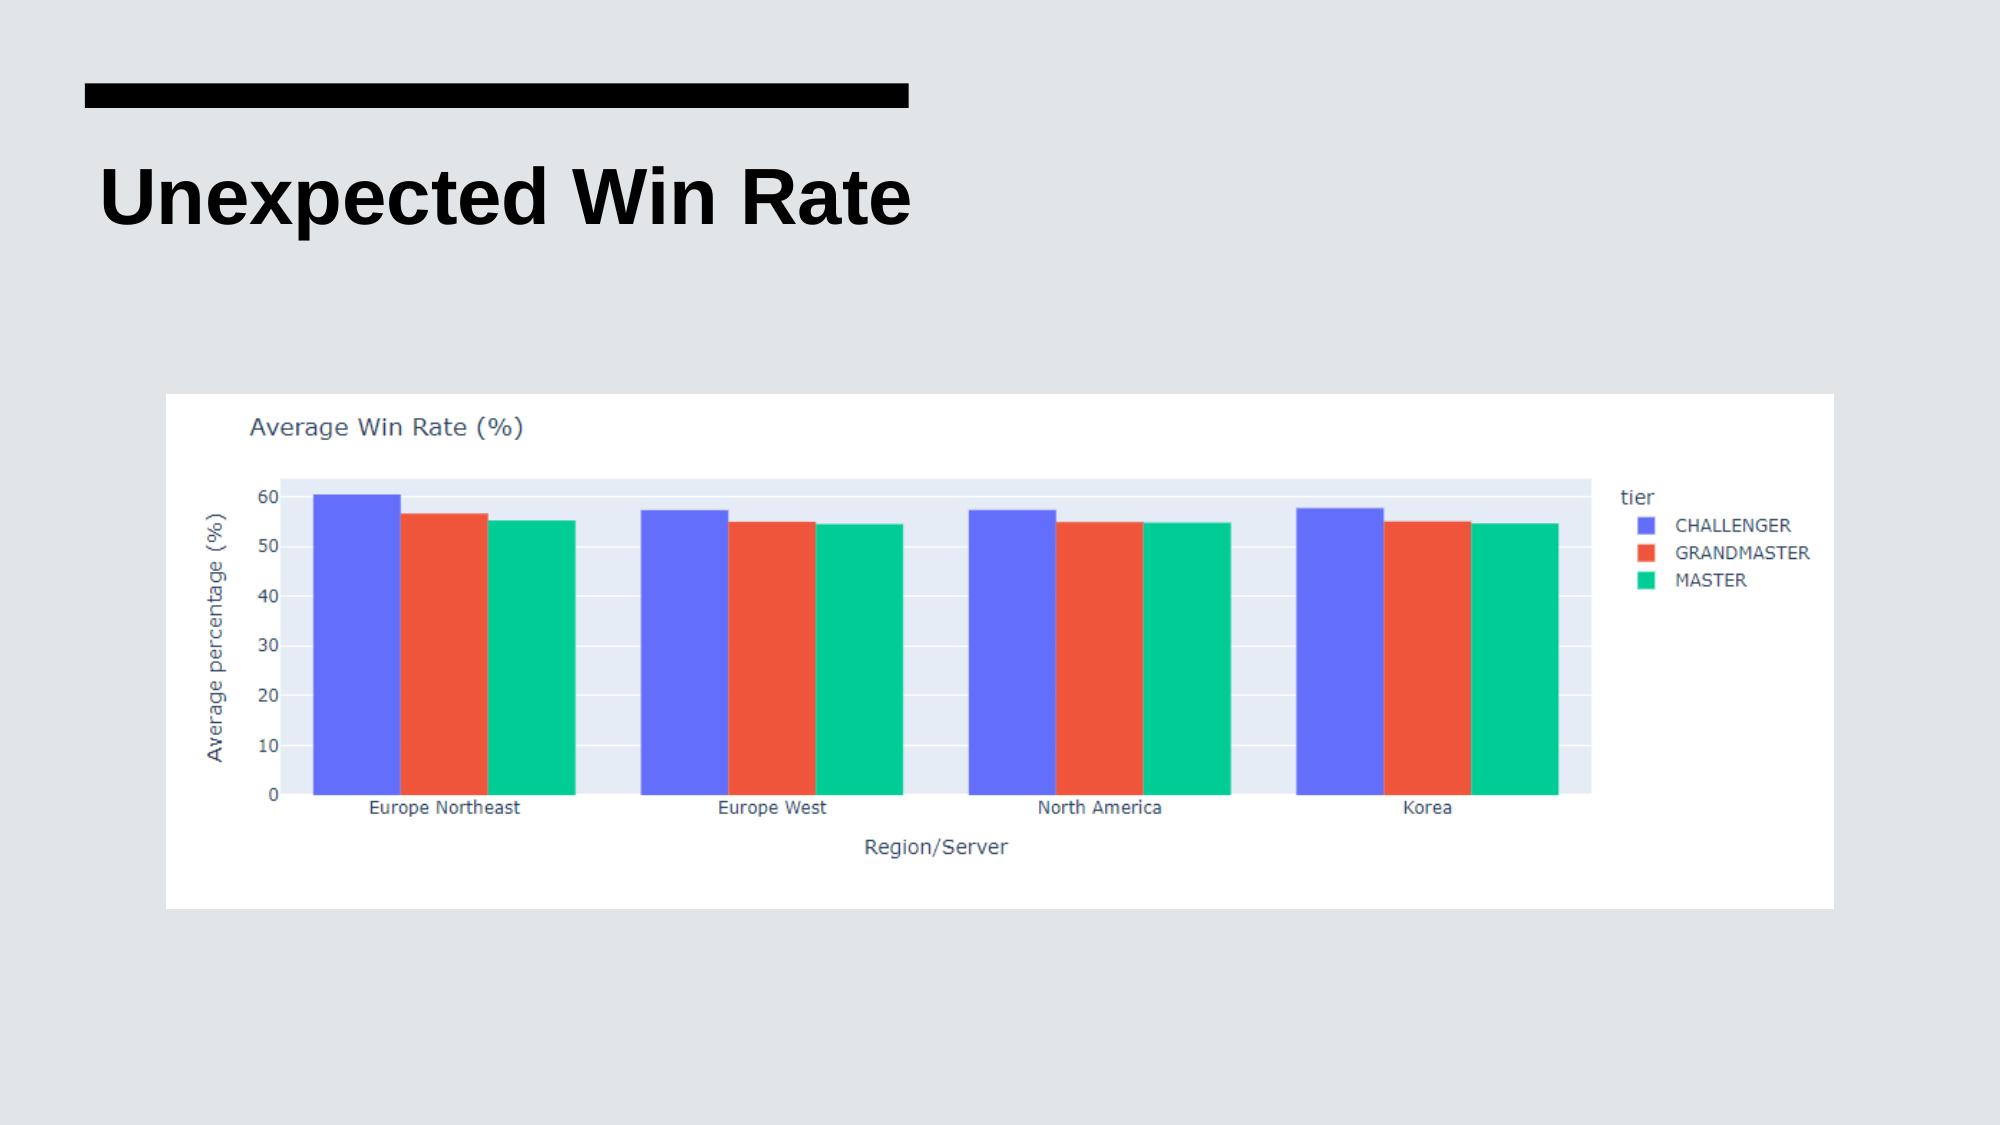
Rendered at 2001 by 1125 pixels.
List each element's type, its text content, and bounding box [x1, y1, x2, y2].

title Unexpected Win Rate [84, 137, 1916, 250]
picture [165, 394, 1835, 909]
